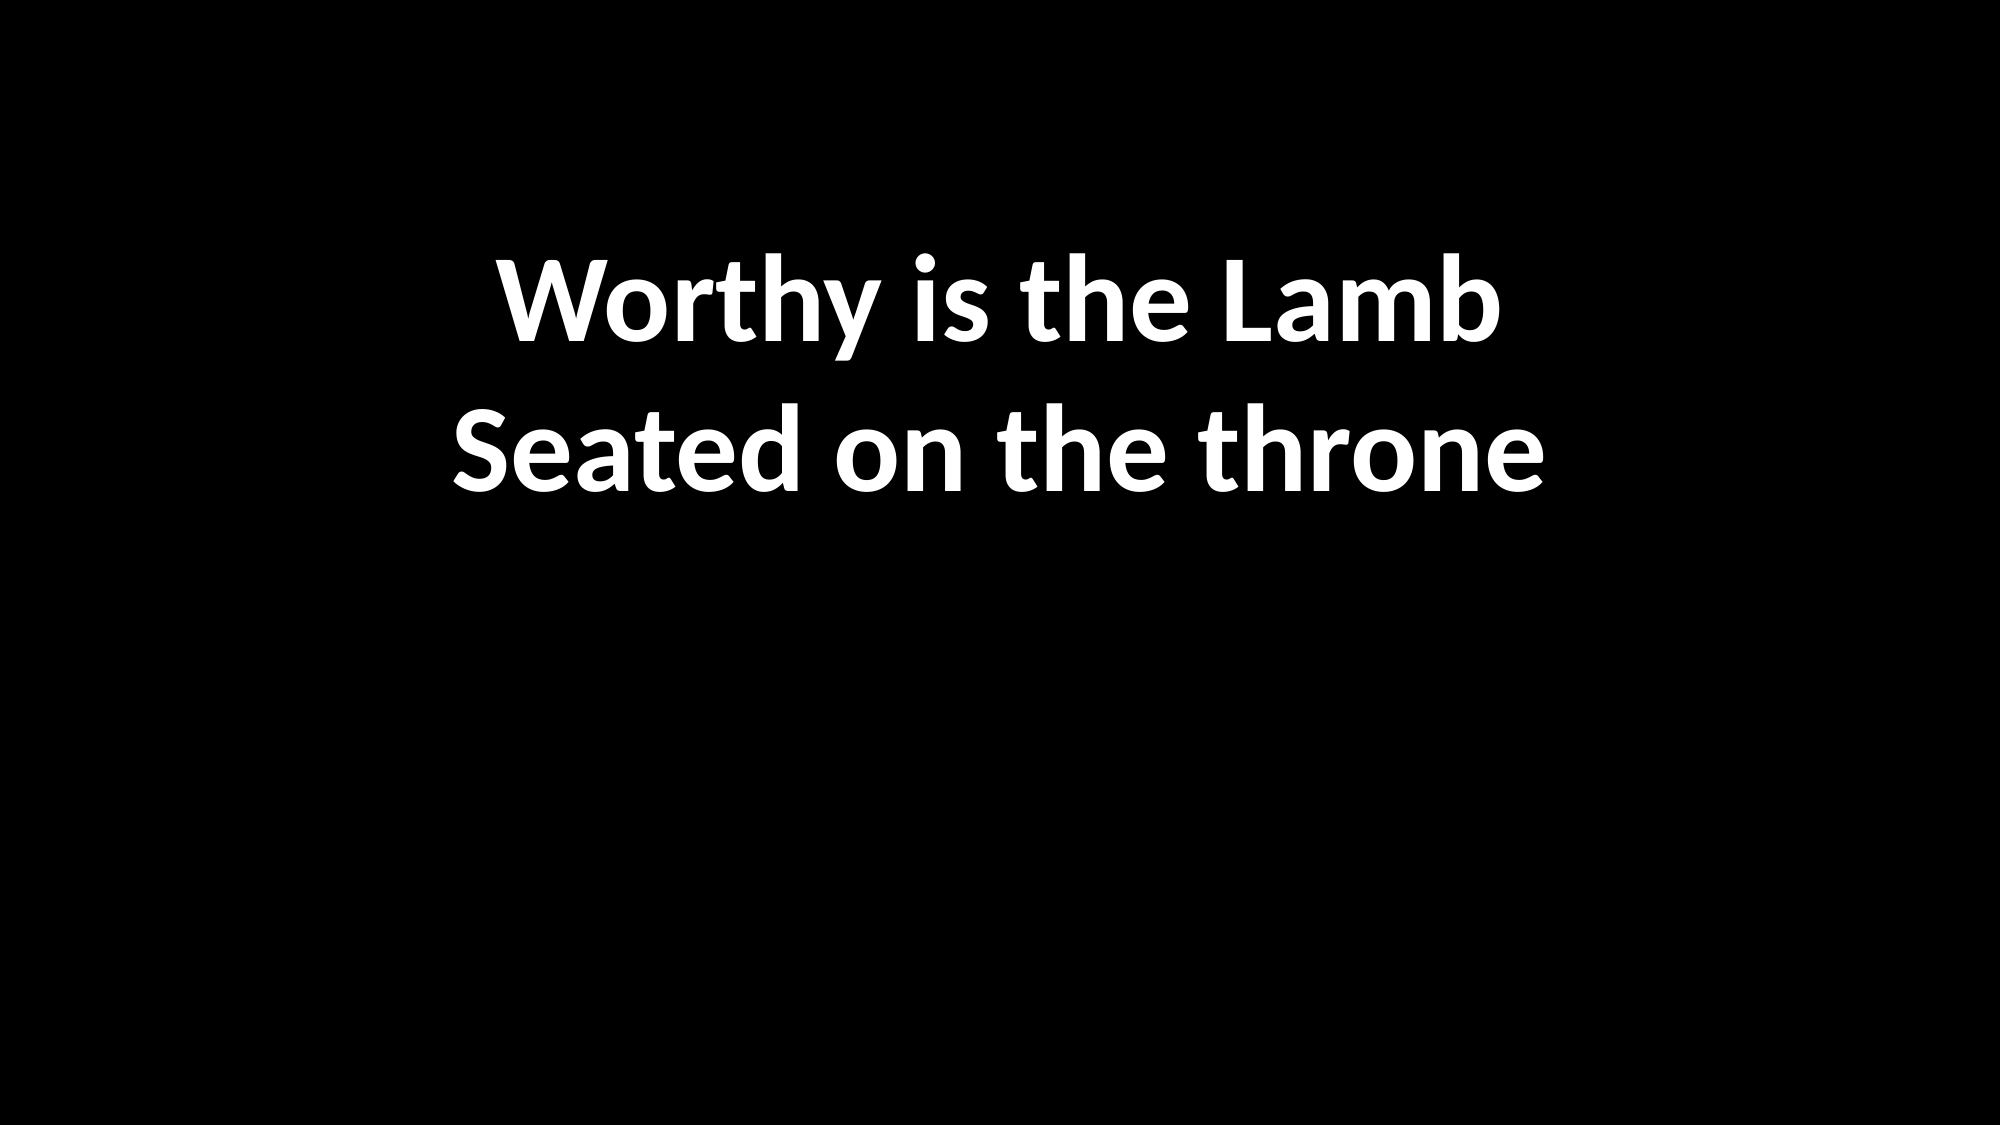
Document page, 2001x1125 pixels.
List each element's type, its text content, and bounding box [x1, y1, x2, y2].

list Worthy is the Lamb Seated on the throne [0, 208, 2000, 795]
